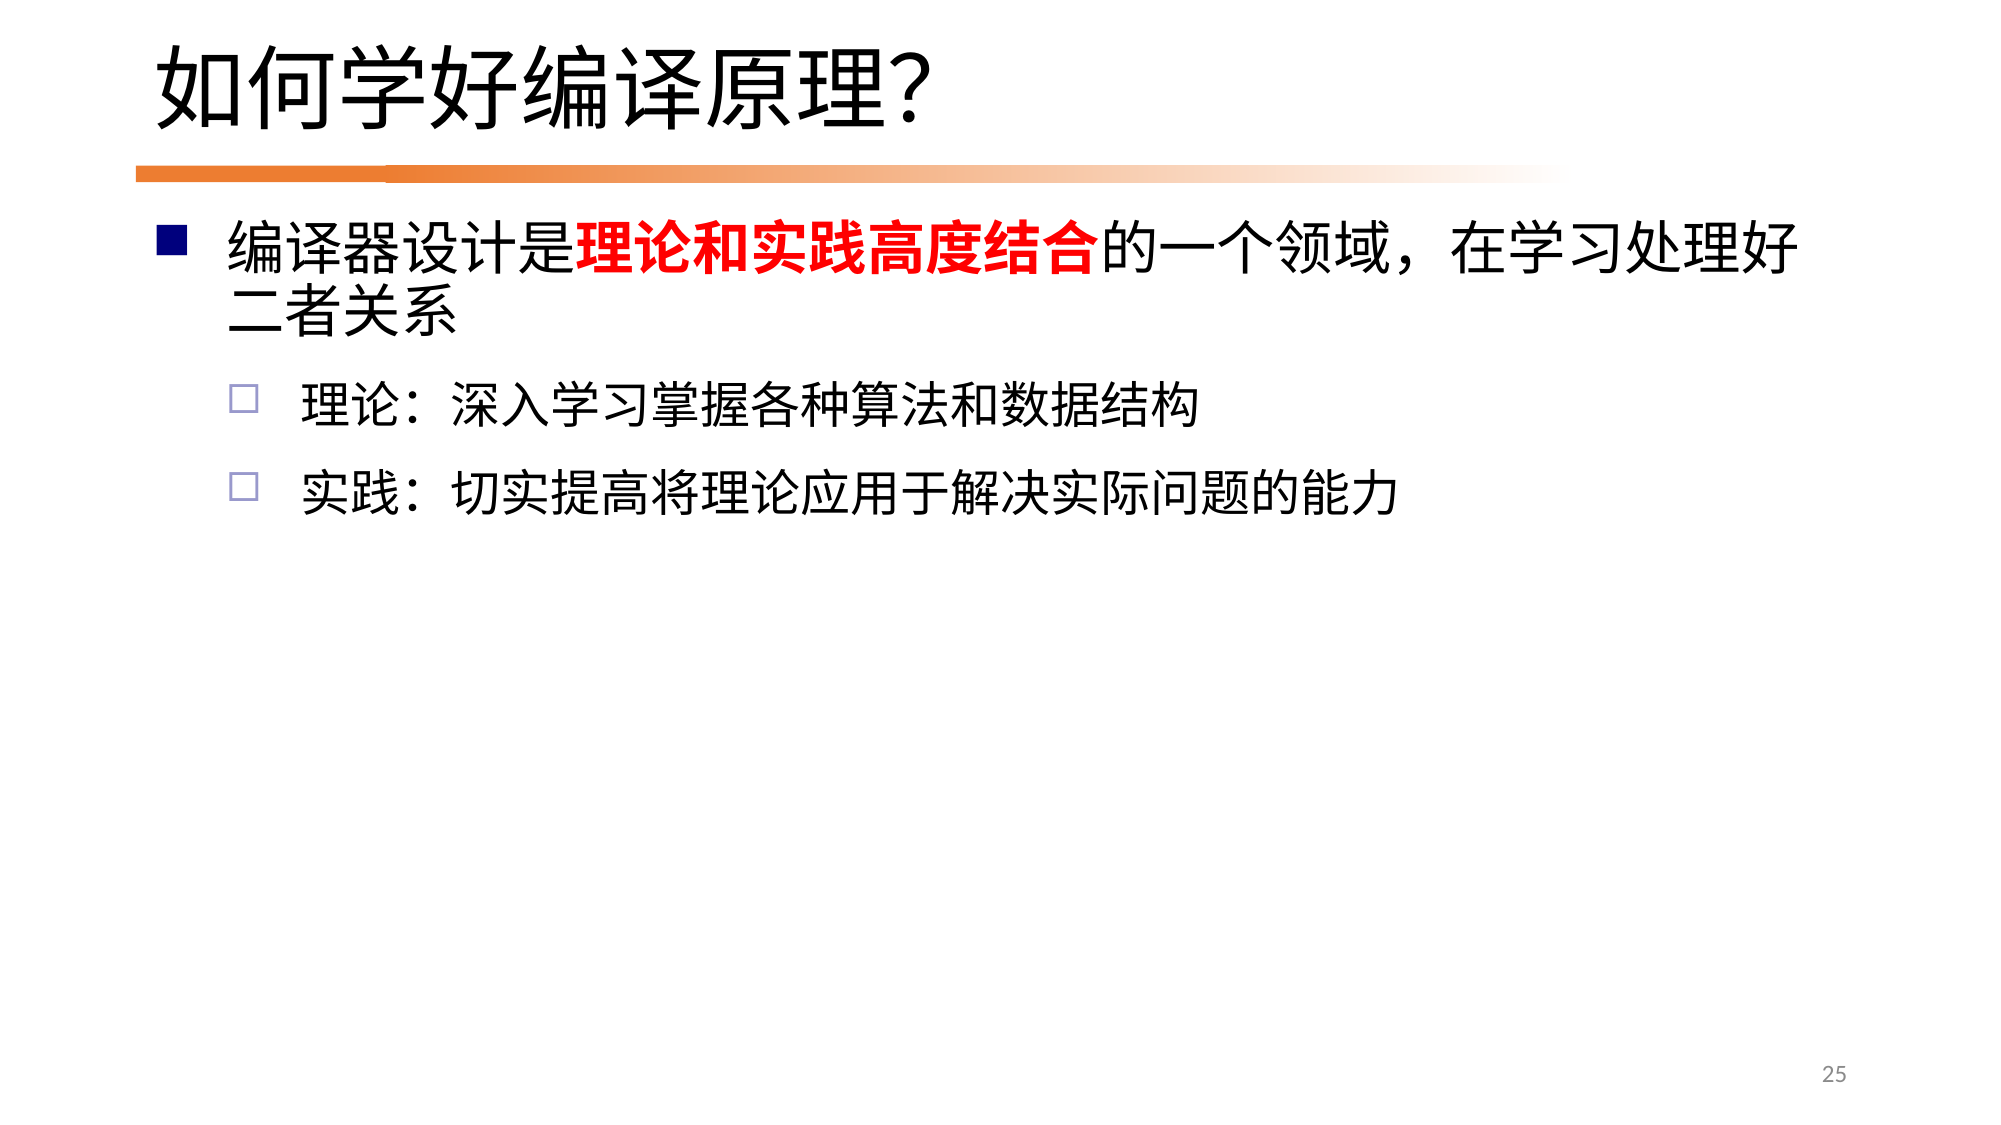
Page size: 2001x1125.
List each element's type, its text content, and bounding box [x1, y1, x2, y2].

list 编译器设计是理论和实践高度结合的一个领域，在学习处理好二者关系 理论：深入学习掌握各种算法和数据结构 实践：切实提高将理论应用于解决实际问题的能力 [137, 211, 1863, 1018]
slide_number 25 [1412, 1042, 1863, 1103]
title 如何学好编译原理？ [138, 25, 1810, 160]
